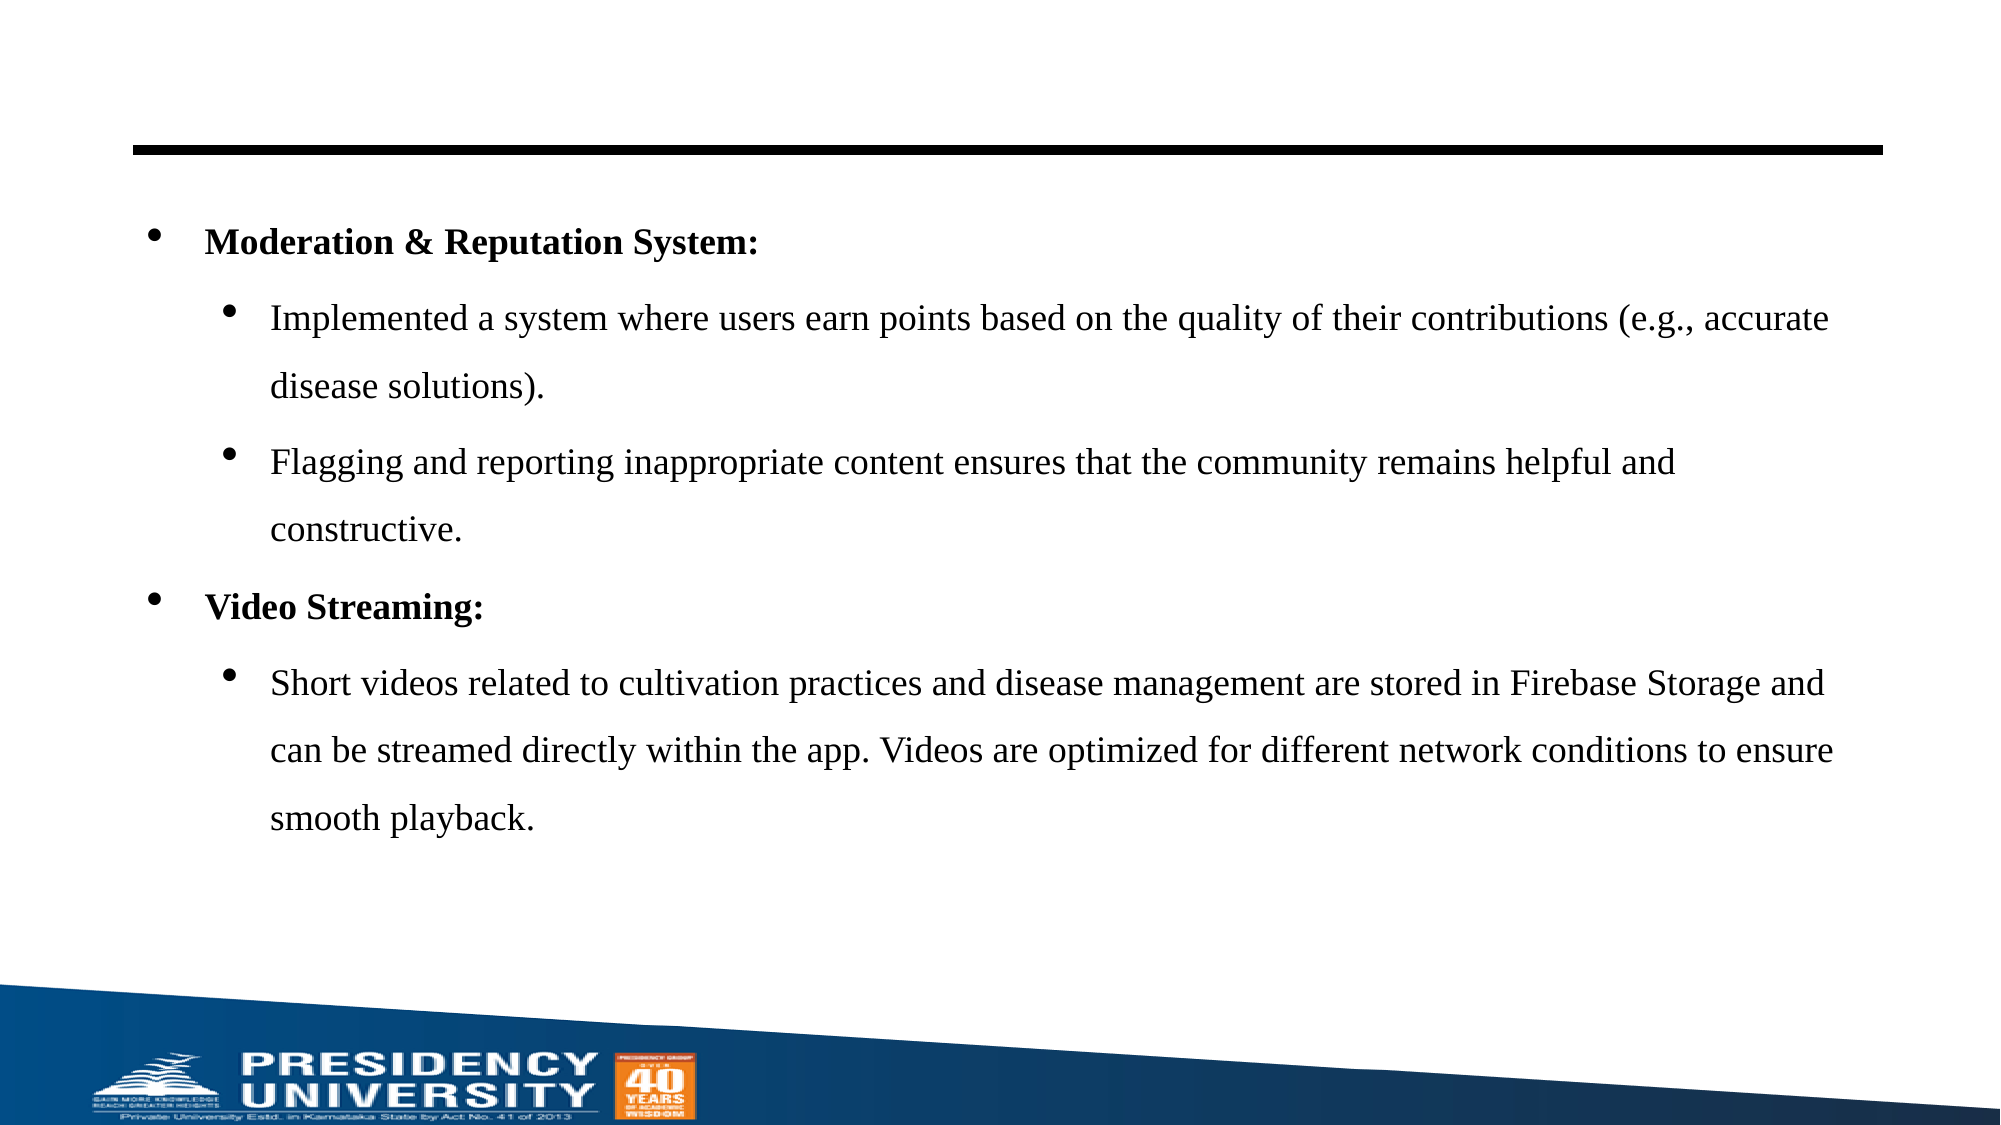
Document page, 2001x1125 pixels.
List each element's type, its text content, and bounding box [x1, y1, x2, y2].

picture [0, 982, 2000, 1125]
list Moderation & Reputation System: Implemented a system where users earn points based on the quality of their contributions (e.g., accurate disease solutions). Flagging and reporting inappropriate content ensures that the community remains helpful and constructive. Video Streaming: Short videos related to cultivation practices and disease management are stored in Firebase Storage and can be streamed directly within the app. Videos are optimized for different network conditions to ensure smooth playback. [133, 187, 1884, 1000]
